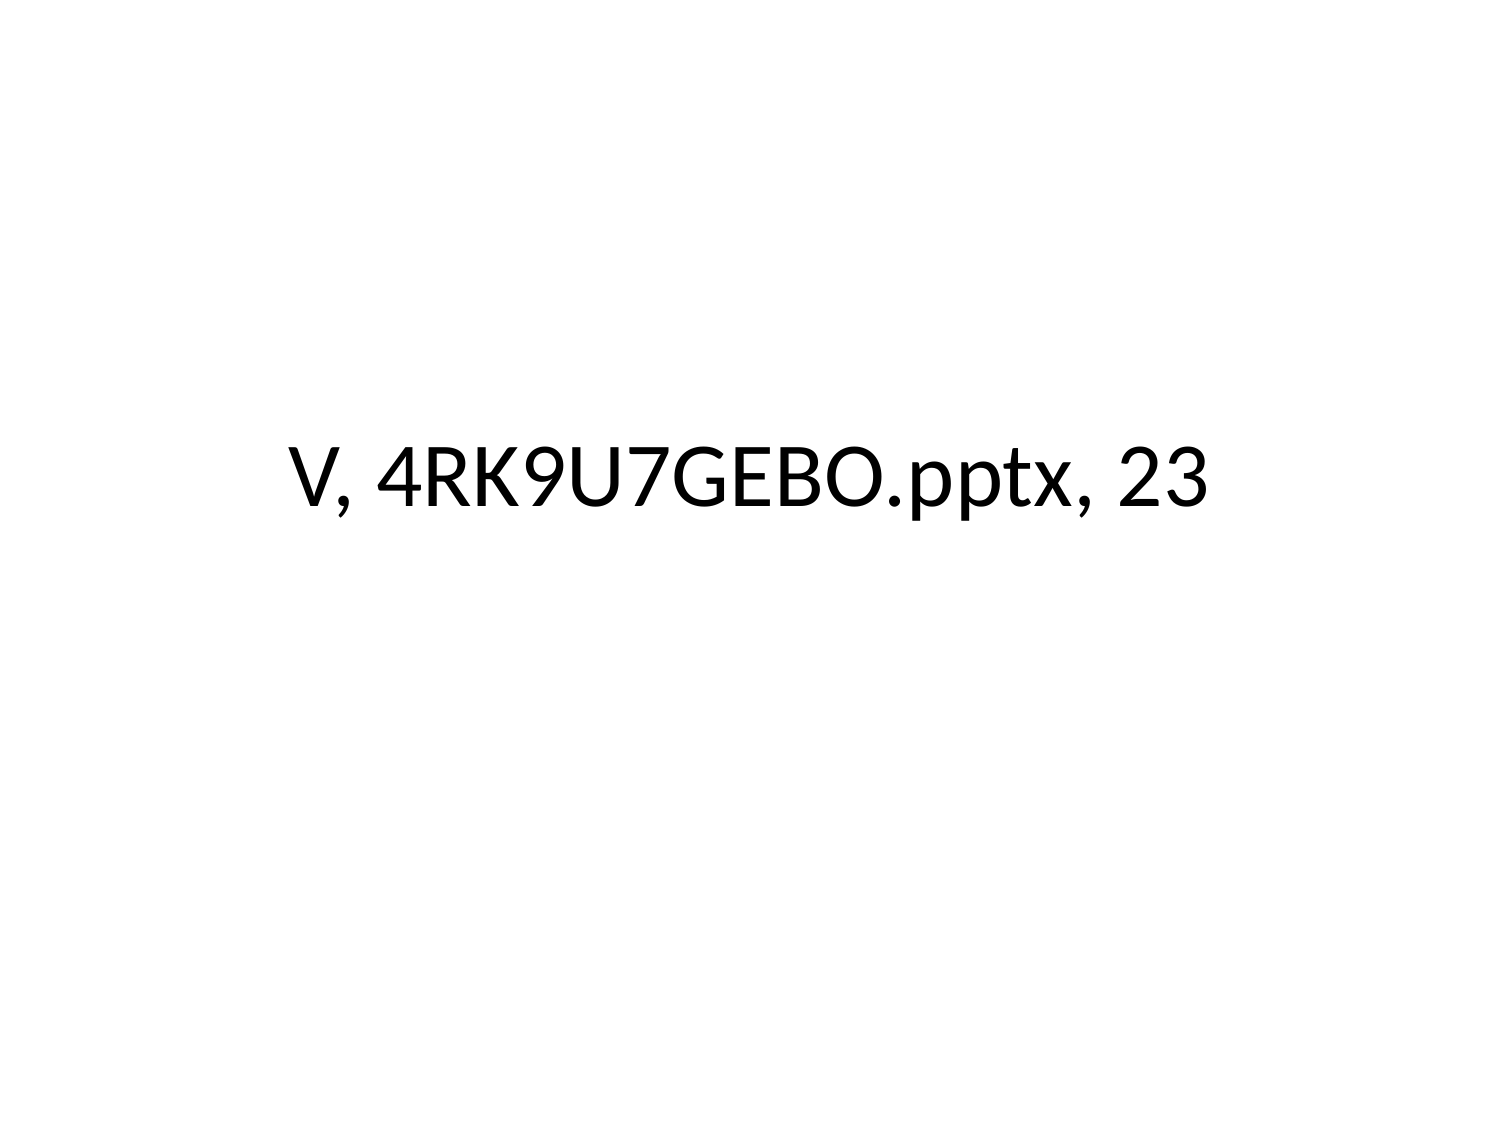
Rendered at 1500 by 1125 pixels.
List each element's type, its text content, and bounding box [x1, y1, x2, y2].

title V, 4RK9U7GEBO.pptx, 23 [112, 349, 1388, 591]
